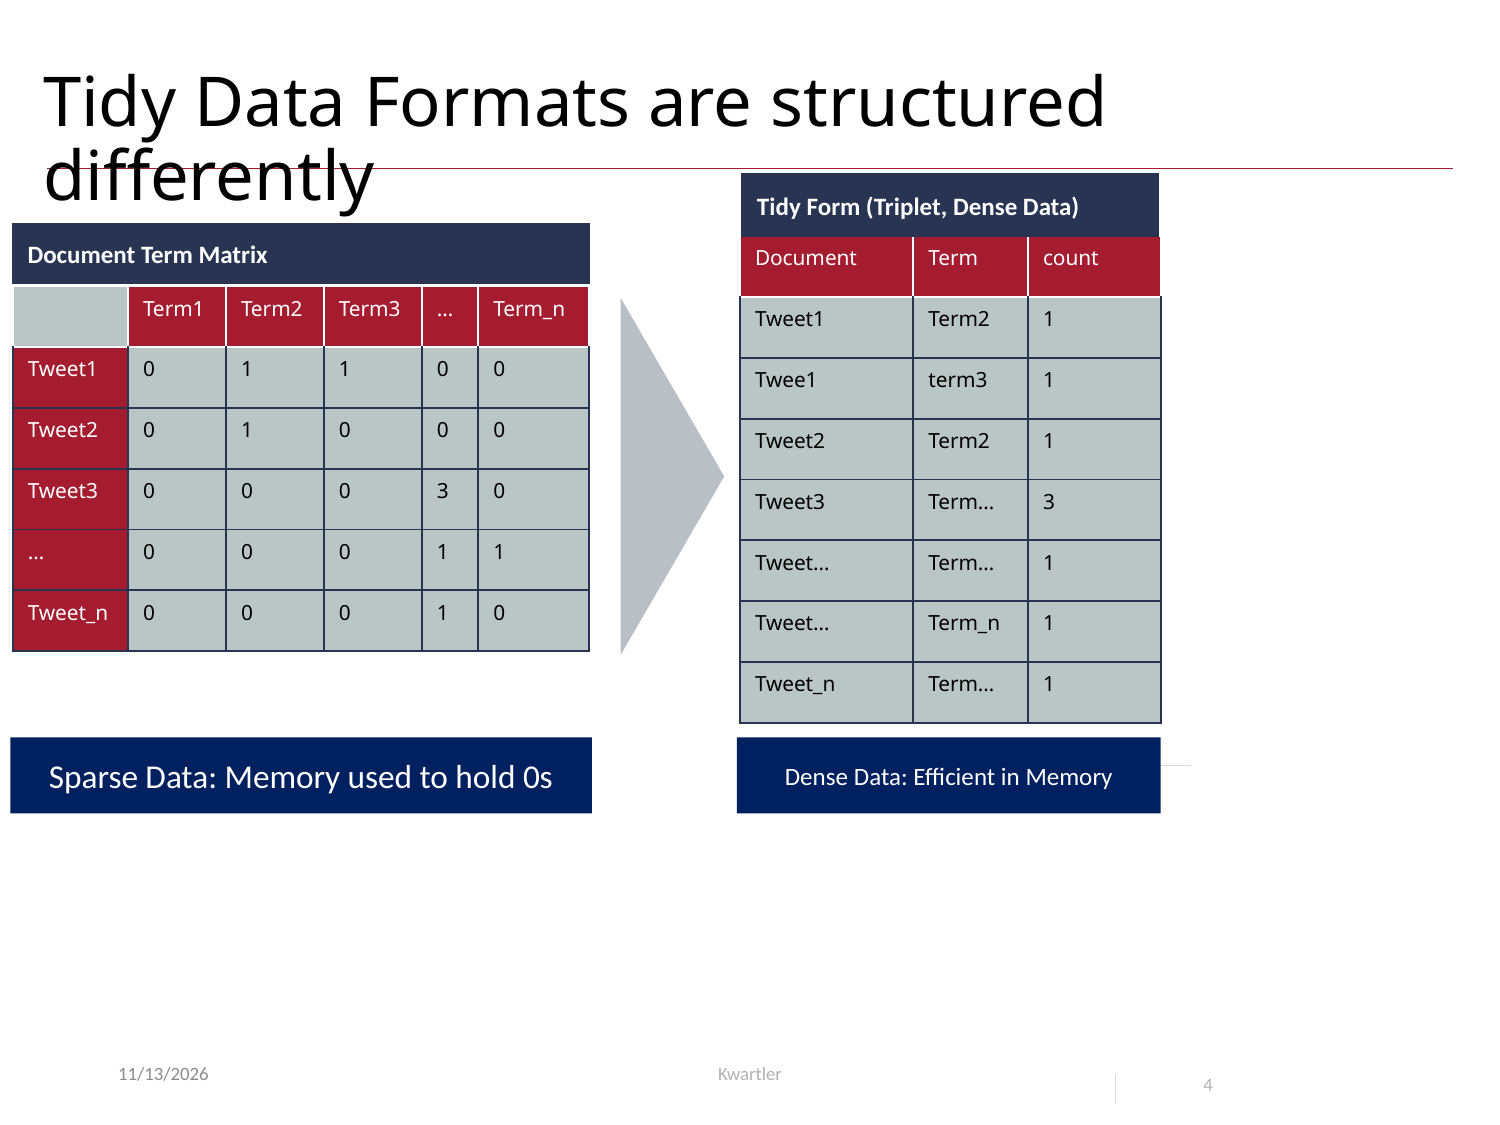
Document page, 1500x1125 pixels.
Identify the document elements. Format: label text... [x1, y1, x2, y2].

table_cell Tweet1 [14, 348, 127, 407]
table_cell 1 [227, 348, 323, 407]
table_header … [423, 287, 477, 346]
table_cell 1 [1029, 663, 1160, 722]
text_box Tidy Form (Triplet, Dense Data) [741, 173, 1159, 237]
table_cell Term… [914, 663, 1027, 722]
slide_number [103, 1042, 441, 1103]
table_cell 1 [1029, 541, 1160, 600]
table_cell 0 [479, 348, 588, 407]
slide_number 4 [1188, 1042, 1330, 1103]
table_cell 0 [325, 470, 421, 529]
table_cell 3 [423, 470, 477, 529]
table_cell Tweet3 [14, 470, 127, 529]
table_cell 0 [129, 591, 225, 650]
table_cell Tweet2 [741, 420, 912, 479]
table_cell 1 [423, 591, 477, 650]
table_cell 0 [325, 591, 421, 650]
table_header Term [914, 237, 1027, 296]
table_cell Term_n [914, 602, 1027, 661]
table_cell 1 [1029, 298, 1160, 357]
table_cell Term2 [914, 420, 1027, 479]
table_header Term_n [479, 287, 588, 346]
table_cell 0 [325, 530, 421, 589]
table_cell 0 [129, 348, 225, 407]
table_cell Twee1 [741, 359, 912, 418]
table_header Term2 [227, 287, 323, 346]
table_cell Tweet… [741, 541, 912, 600]
text_box Dense Data: Efficient in Memory [736, 736, 1162, 814]
table_cell 0 [227, 591, 323, 650]
table_header Term1 [129, 287, 225, 346]
text_box Document Term Matrix [12, 223, 590, 285]
table_cell Term… [914, 480, 1027, 539]
table_cell 1 [325, 348, 421, 407]
table_cell 0 [129, 530, 225, 589]
table_cell 0 [325, 409, 421, 468]
table_cell 0 [479, 409, 588, 468]
table_header count [1029, 237, 1160, 296]
table_cell term3 [914, 359, 1027, 418]
table_cell 0 [129, 409, 225, 468]
table_header Term3 [325, 287, 421, 346]
table_cell Term… [914, 541, 1027, 600]
table_cell 0 [129, 470, 225, 529]
text_box Sparse Data: Memory used to hold 0s [9, 736, 593, 814]
table_cell 1 [227, 409, 323, 468]
table_cell Term2 [914, 298, 1027, 357]
table_cell Tweet_n [741, 663, 912, 722]
table_cell Tweet… [741, 602, 912, 661]
table_cell … [14, 530, 127, 589]
table_cell Tweet_n [14, 591, 127, 650]
table_cell 1 [1029, 420, 1160, 479]
table_cell 1 [1029, 359, 1160, 418]
table_cell 1 [423, 530, 477, 589]
table_cell 0 [479, 591, 588, 650]
table_header Document [741, 237, 912, 296]
table_cell 0 [227, 470, 323, 529]
table_header [14, 287, 127, 346]
table_cell 0 [227, 530, 323, 589]
title Tidy Data Formats are structured differently [28, 59, 1397, 157]
table_cell 0 [423, 409, 477, 468]
table_cell 1 [479, 530, 588, 589]
table_cell 0 [479, 470, 588, 529]
table_cell Tweet2 [14, 409, 127, 468]
table_cell Tweet1 [741, 298, 912, 357]
footer Kwartler [496, 1042, 1004, 1103]
text_box [619, 294, 726, 659]
table_cell 3 [1029, 480, 1160, 539]
table_cell 1 [1029, 602, 1160, 661]
table_cell Tweet3 [741, 480, 912, 539]
table_cell 0 [423, 348, 477, 407]
